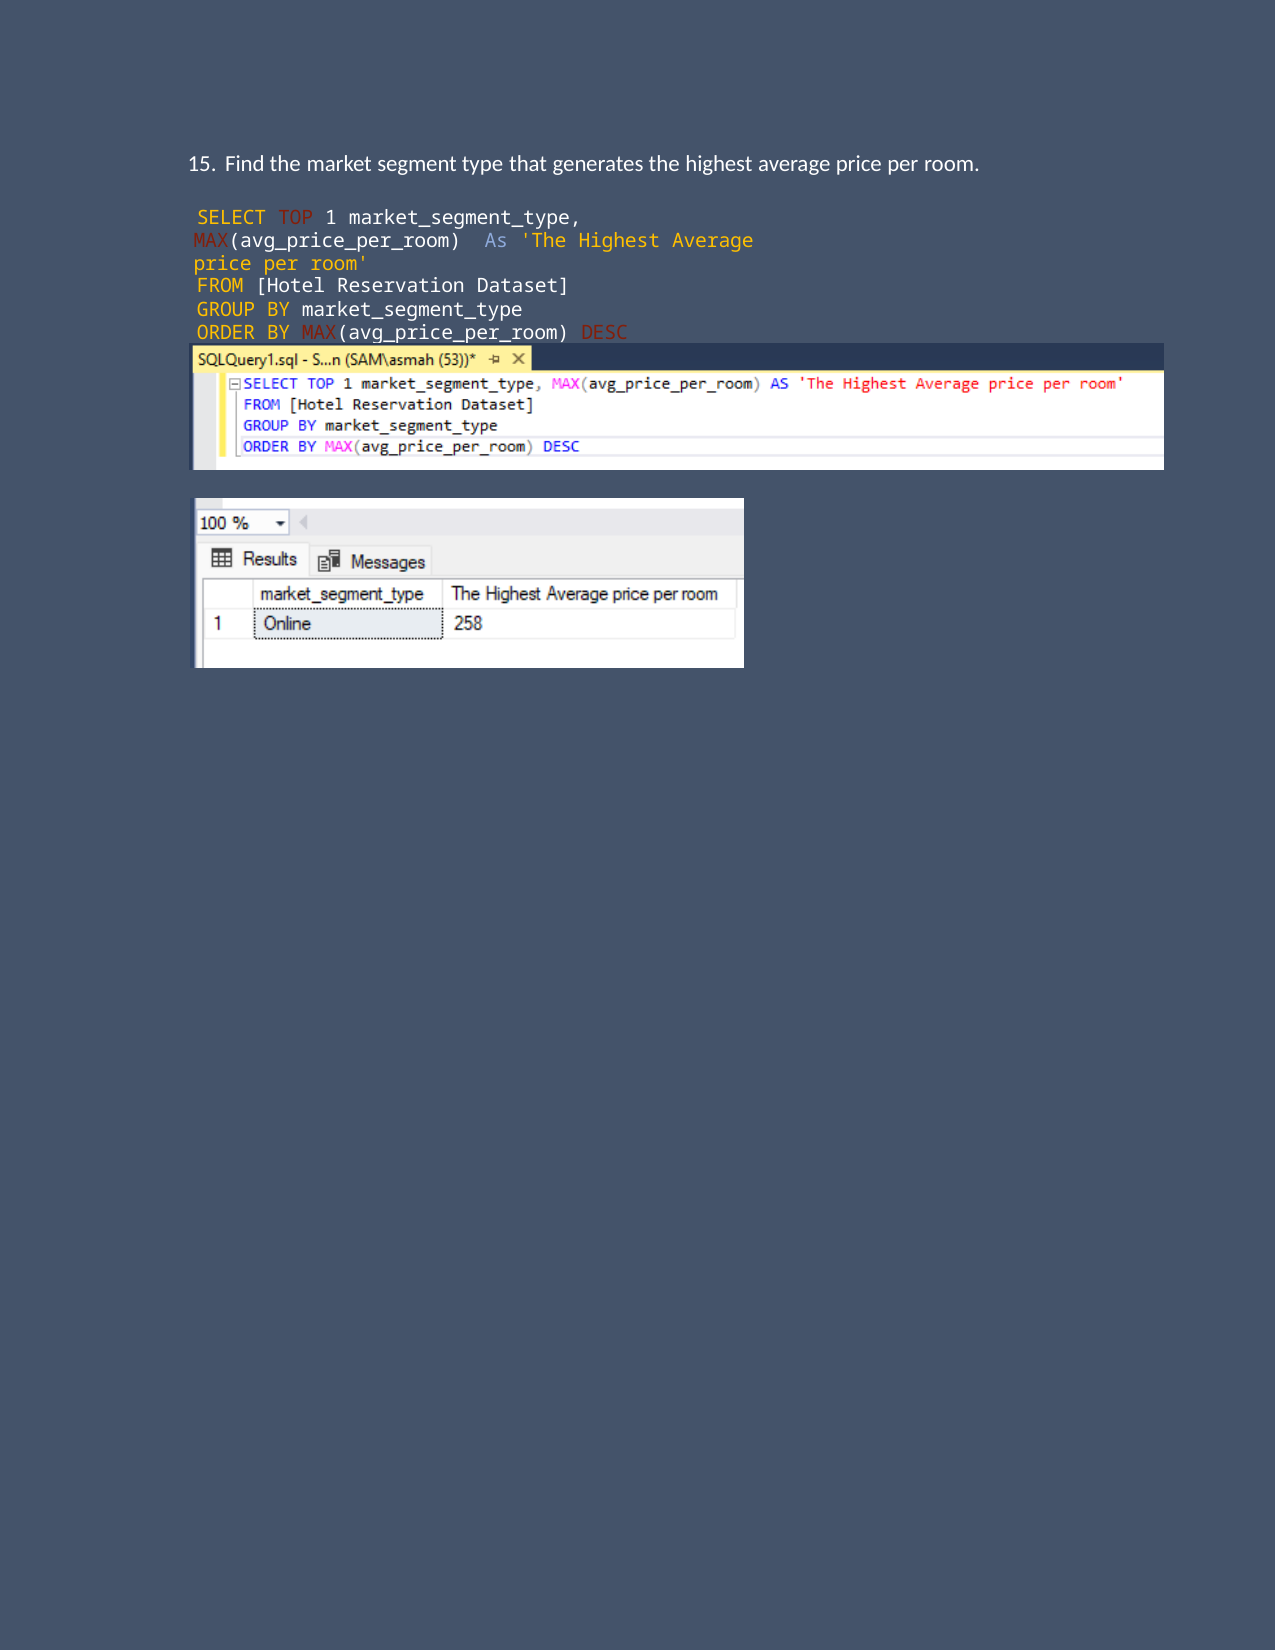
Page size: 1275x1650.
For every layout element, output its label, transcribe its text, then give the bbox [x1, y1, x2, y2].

picture [188, 343, 1165, 470]
picture [190, 498, 744, 668]
text_box 15. Find the market segment type that generates the highest average price per room. SELECT TOP 1 market_segment_type, MAX(avg_price_per_room) As 'The Highest Average price per room' FROM [Hotel Reservation Dataset] GROUP BY market_segment_type ORDER BY MAX(avg_price_per_room) DESC [185, 146, 988, 344]
